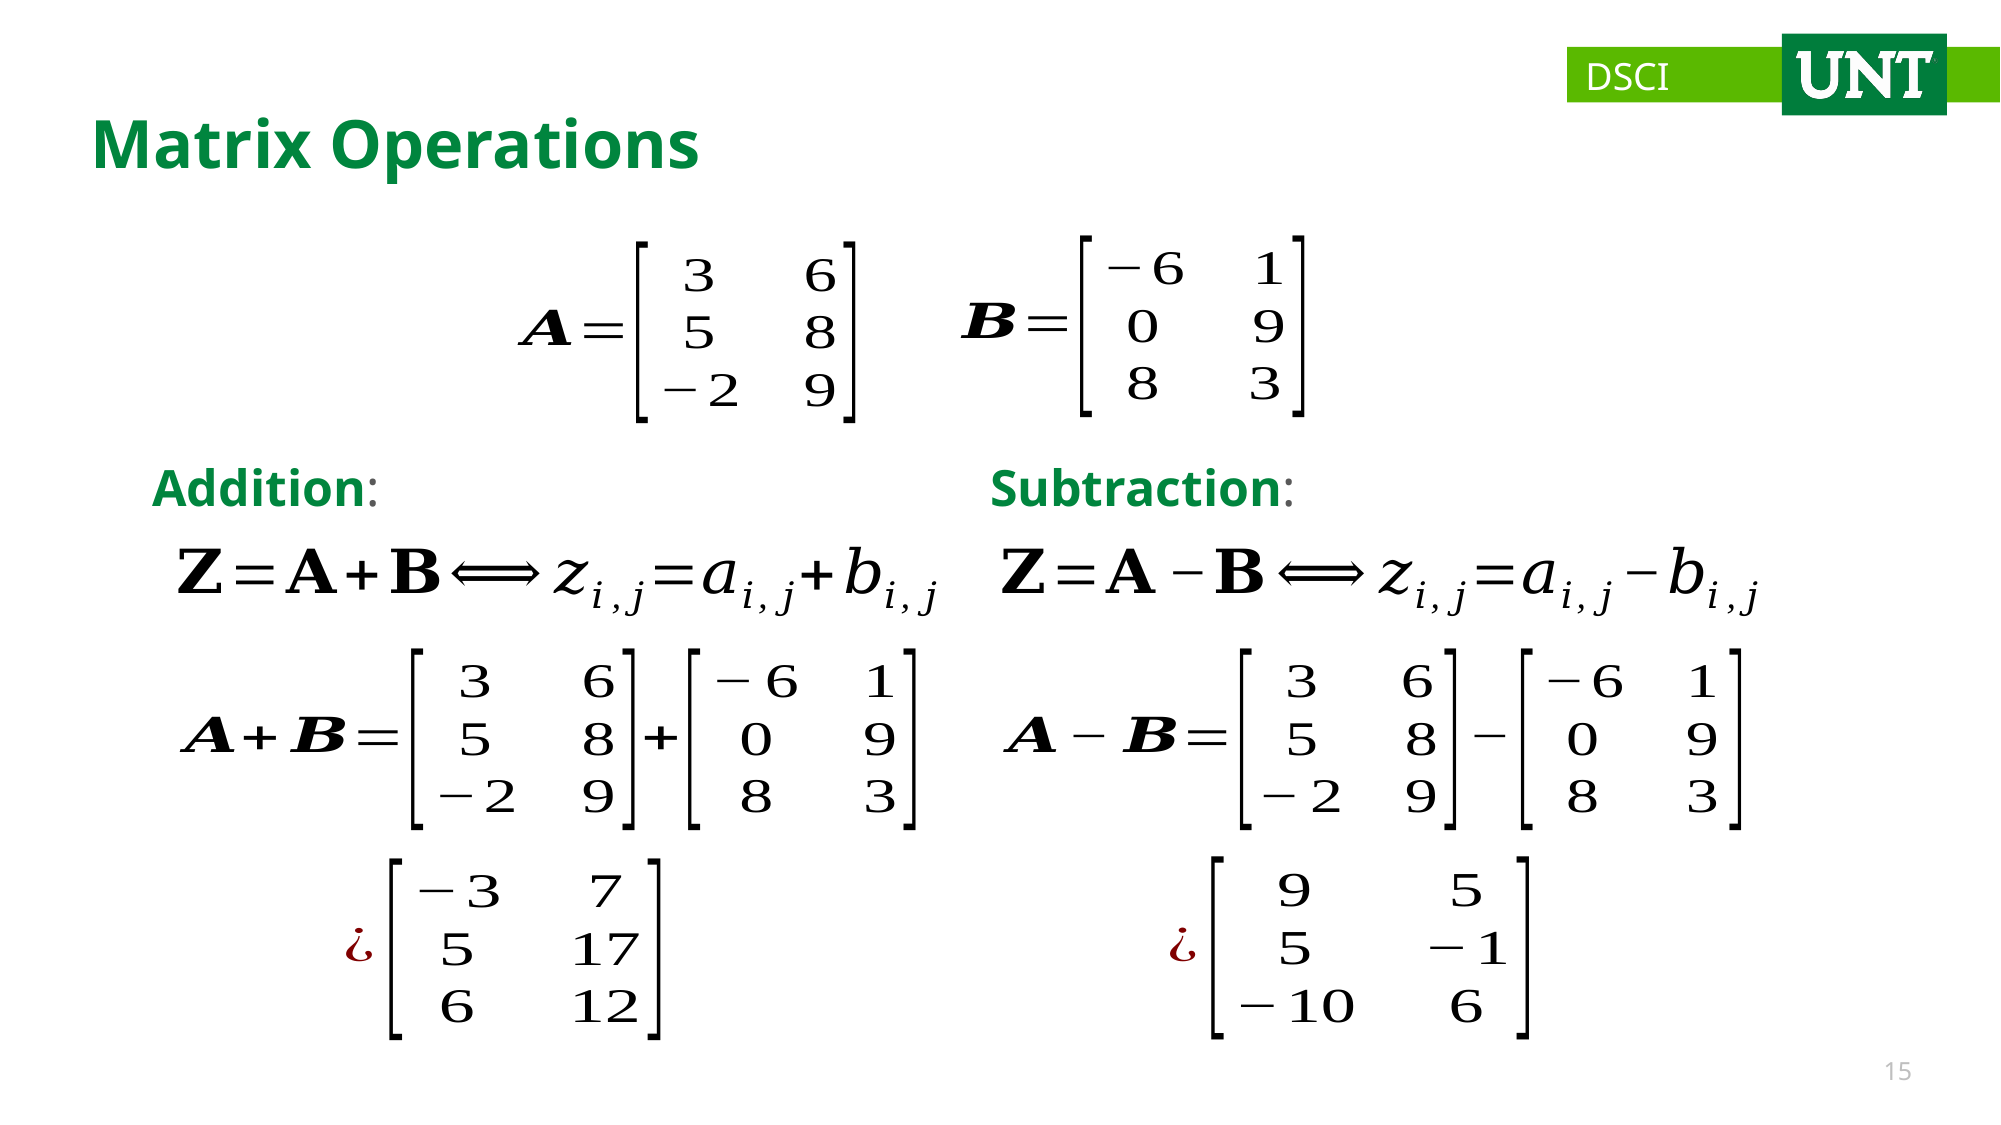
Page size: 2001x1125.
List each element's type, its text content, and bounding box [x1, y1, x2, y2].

list Subtraction: [975, 455, 1786, 533]
title Matrix Operations [75, 59, 1786, 234]
list Addition: [137, 455, 948, 533]
slide_number 15 [1859, 1042, 1937, 1103]
picture [1795, 51, 1938, 99]
